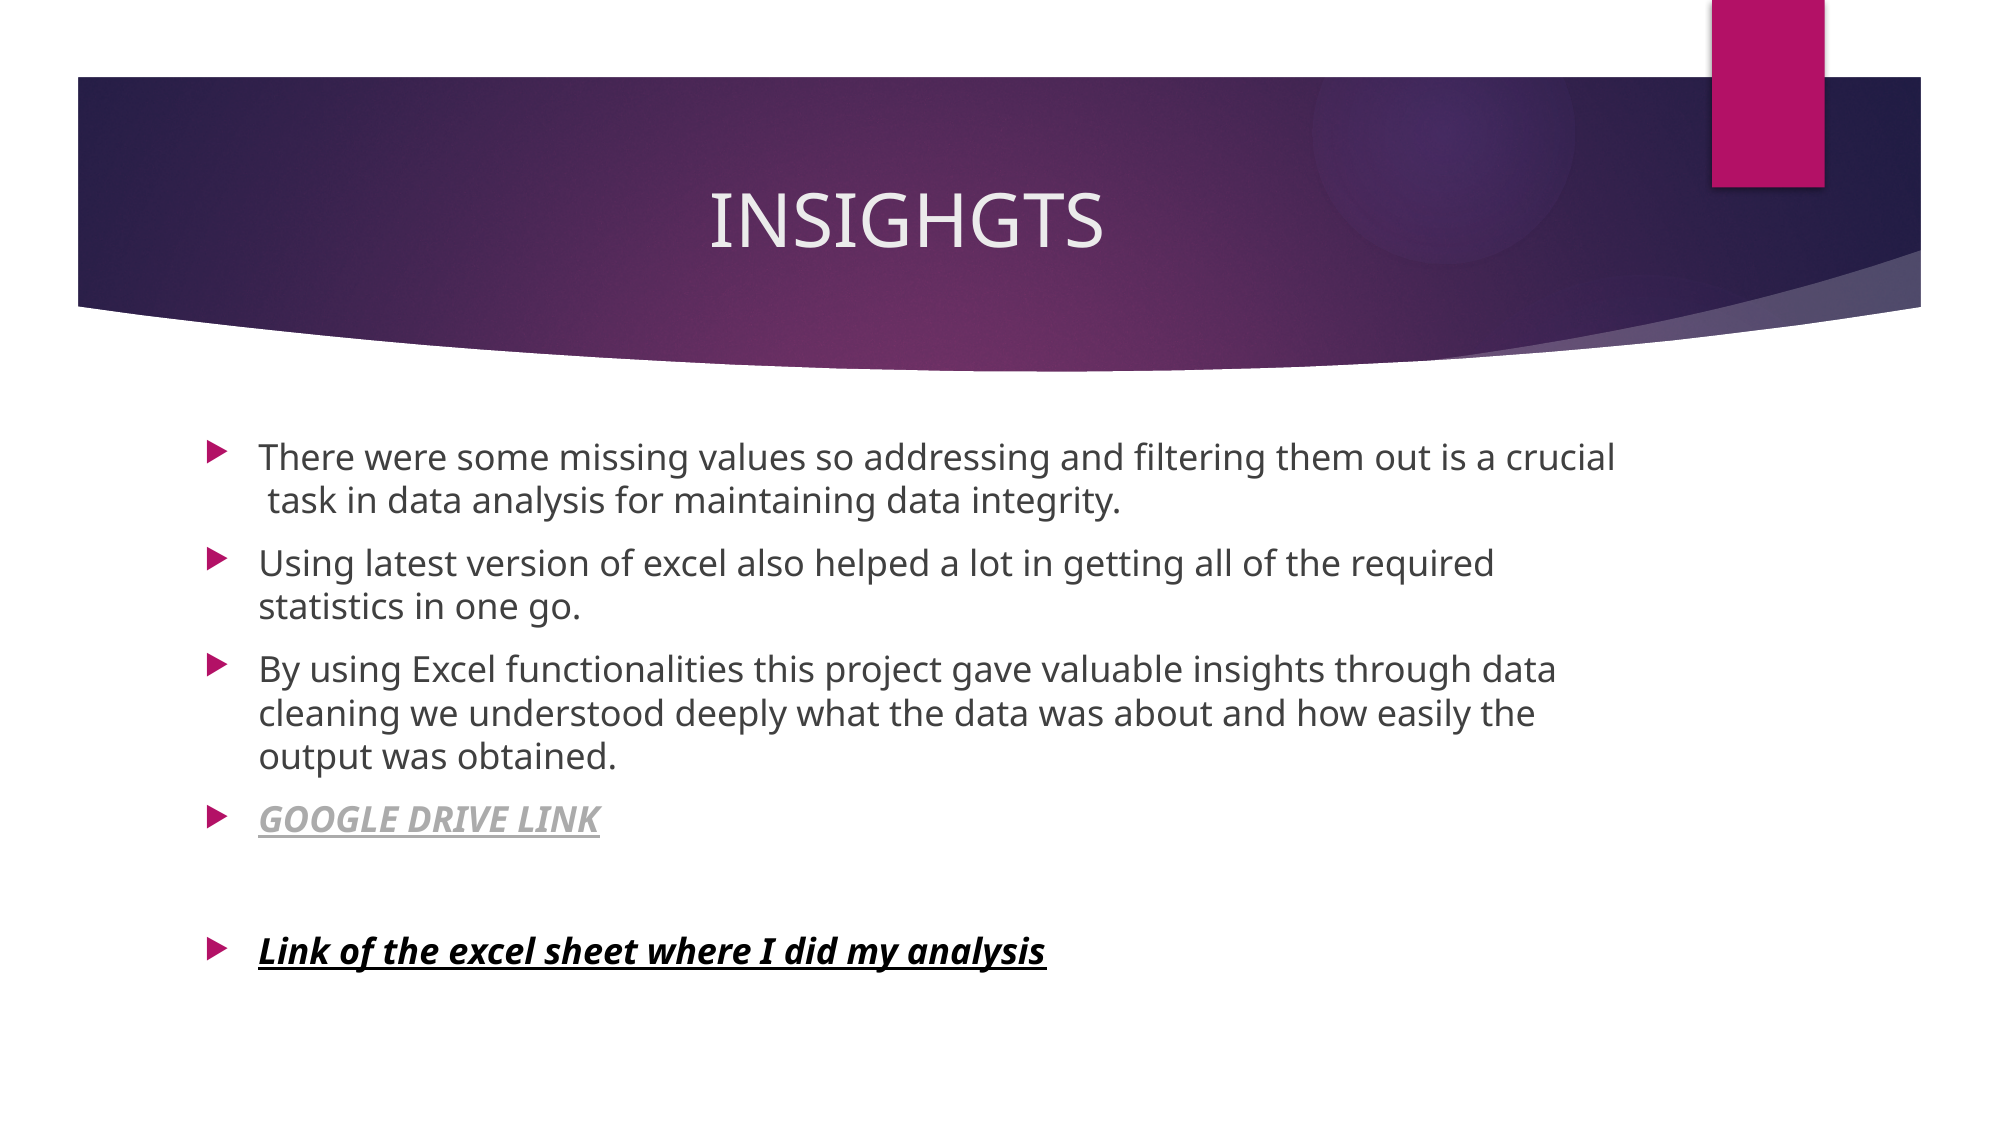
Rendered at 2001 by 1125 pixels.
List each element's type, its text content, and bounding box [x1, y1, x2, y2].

title INSIGHGTS [189, 159, 1627, 276]
list There were some missing values so addressing and filtering them out is a crucial task in data analysis for maintaining data integrity. Using latest version of excel also helped a lot in getting all of the required statistics in one go. By using Excel functionalities this project gave valuable insights through data cleaning we understood deeply what the data was about and how easily the output was obtained. GOOGLE DRIVE LINK Link of the excel sheet where I did my analysis [189, 427, 1638, 988]
